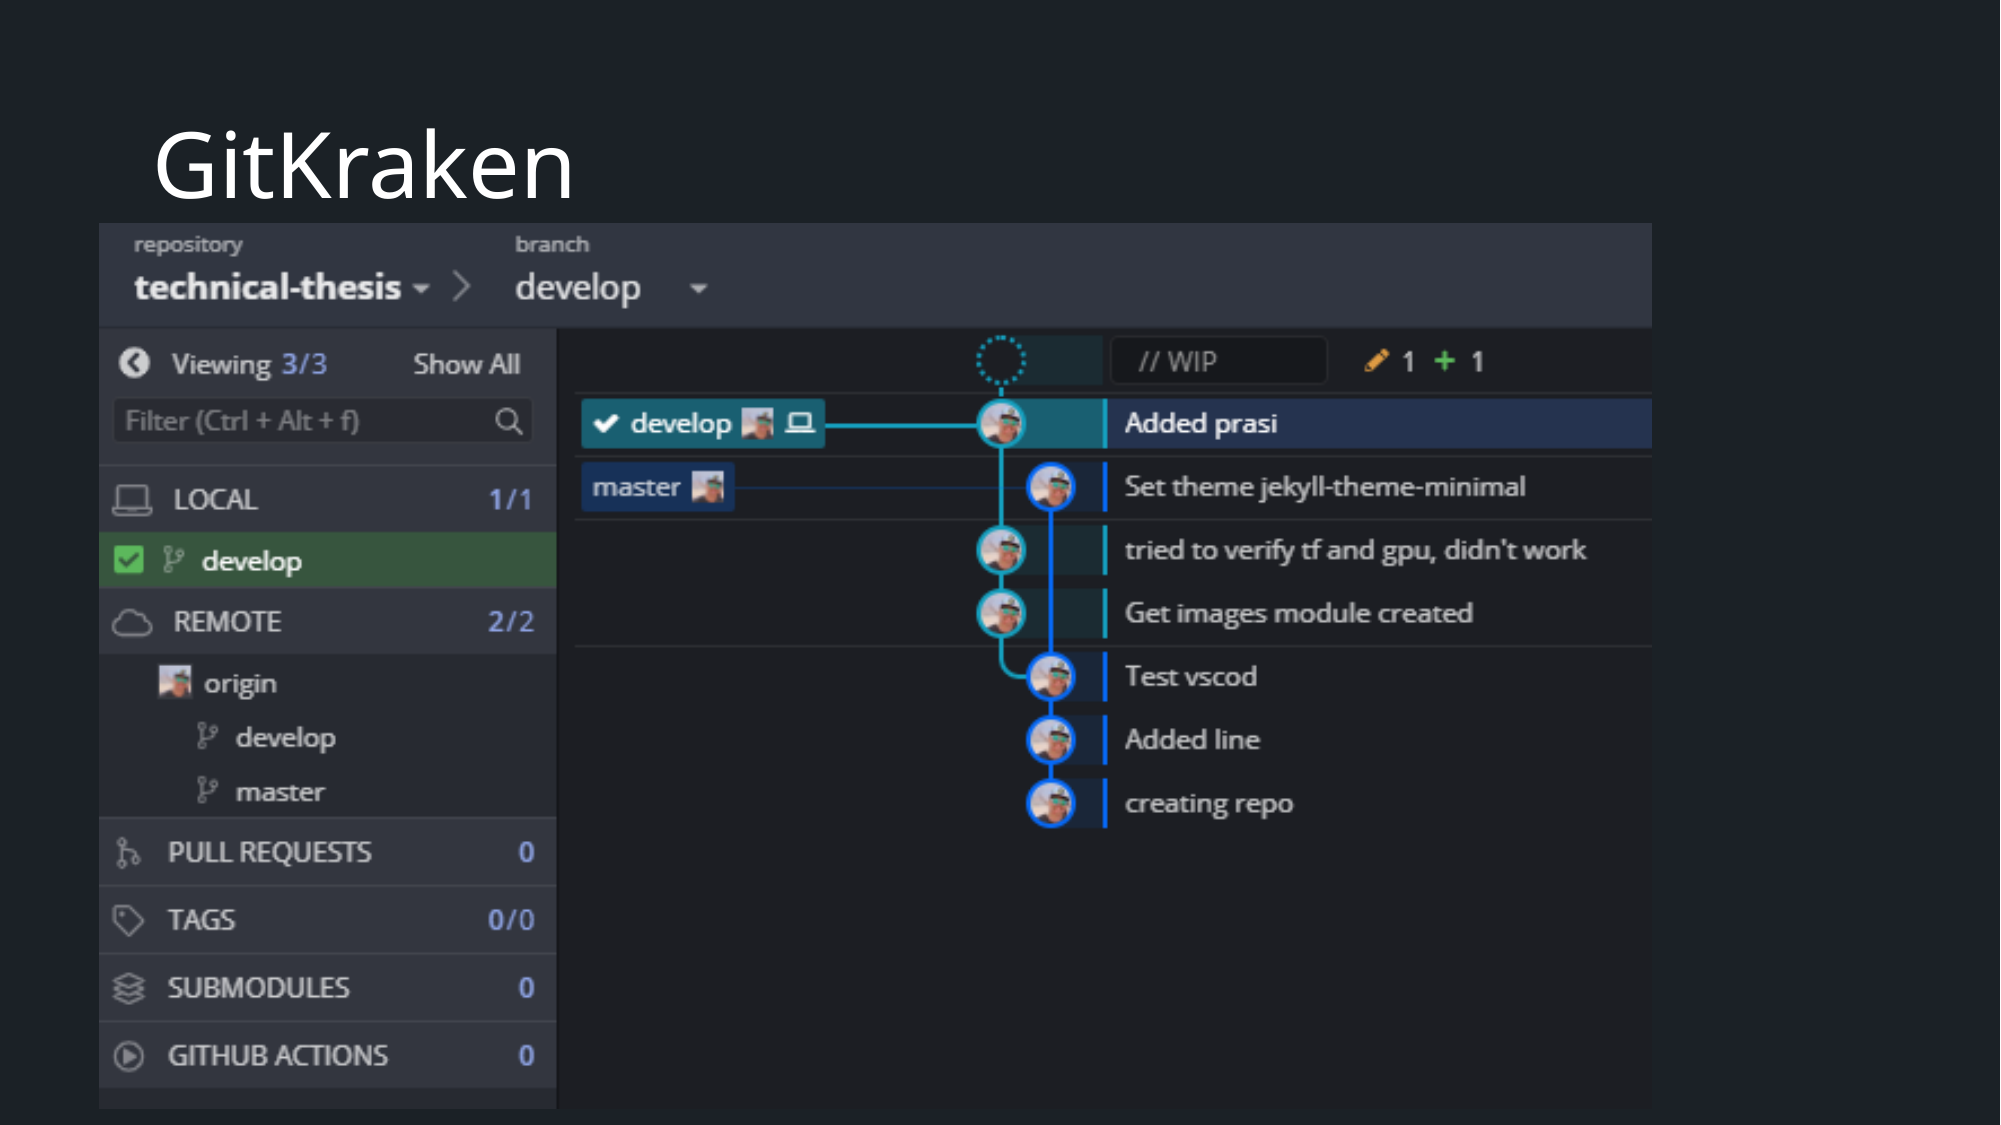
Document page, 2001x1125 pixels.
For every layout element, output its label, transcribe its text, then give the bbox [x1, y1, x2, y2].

title GitKraken [137, 59, 1863, 278]
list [99, 223, 1652, 1109]
